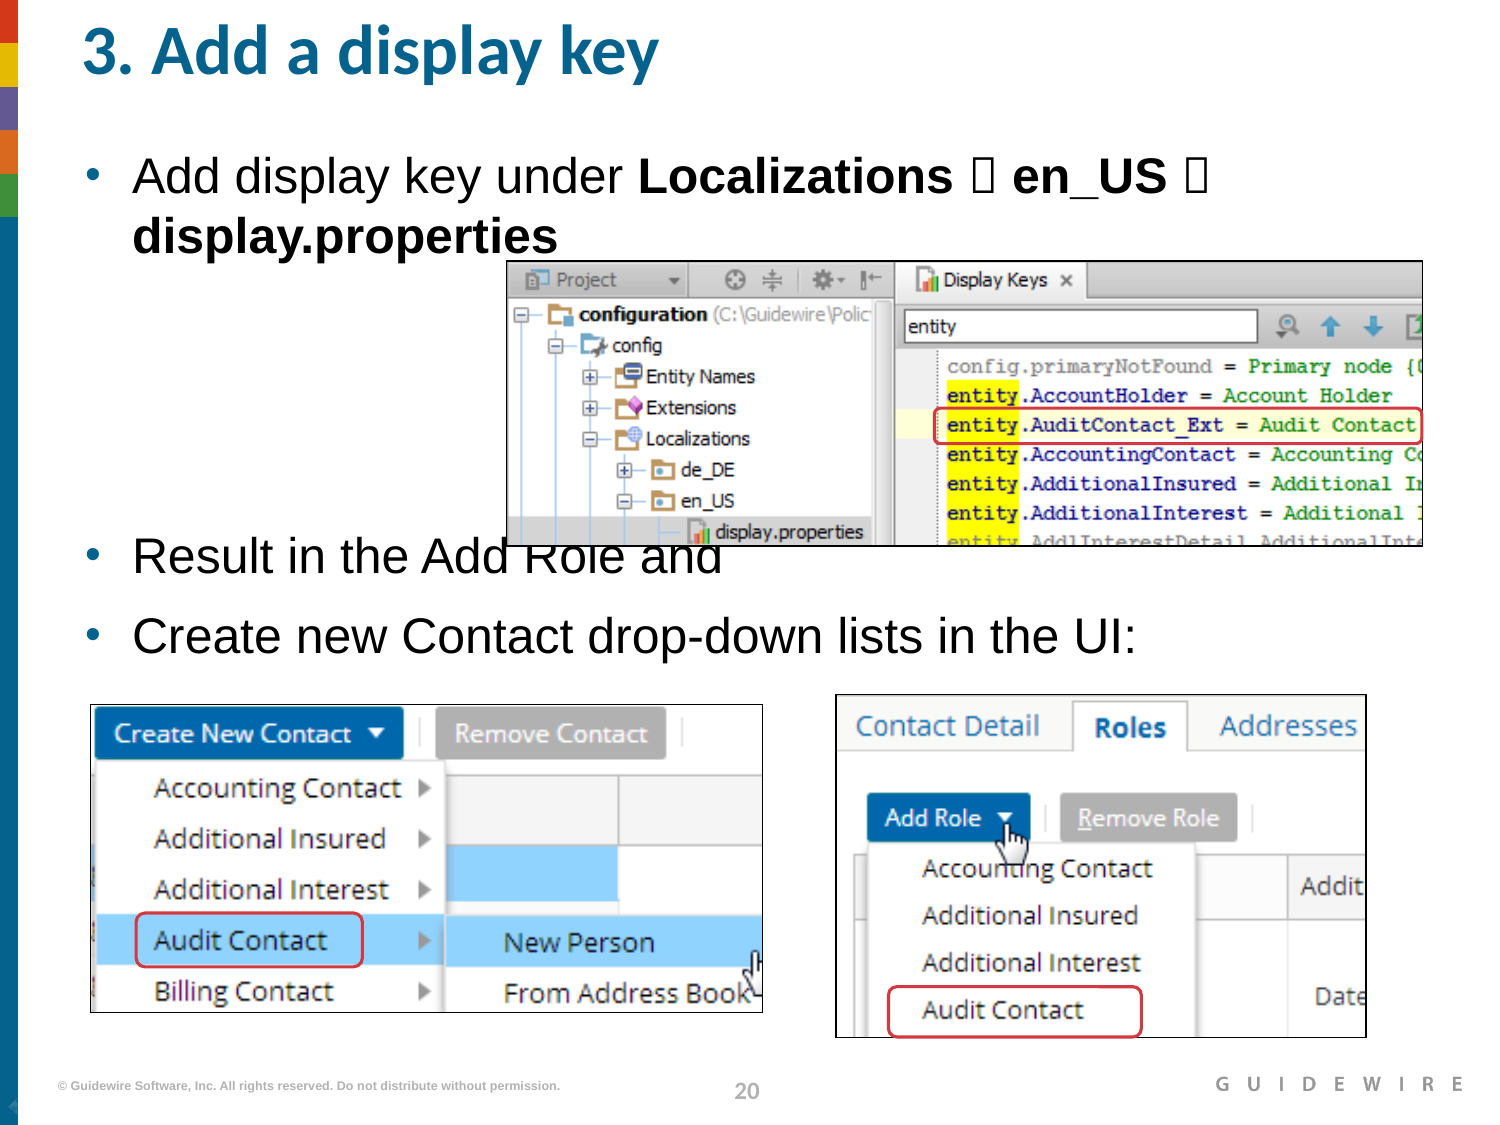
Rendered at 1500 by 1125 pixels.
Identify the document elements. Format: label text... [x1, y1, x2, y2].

picture [91, 704, 762, 1012]
picture [0, 0, 18, 216]
list Add display key under Localizations  en_US  display.properties Result in the Add Role and Create new Contact drop-down lists in the UI: [85, 143, 1450, 1055]
picture [1215, 1073, 1480, 1096]
picture [507, 261, 1423, 546]
title 3. Add a display key [81, 19, 1446, 142]
picture [10, 1101, 18, 1111]
picture [836, 694, 1366, 1038]
